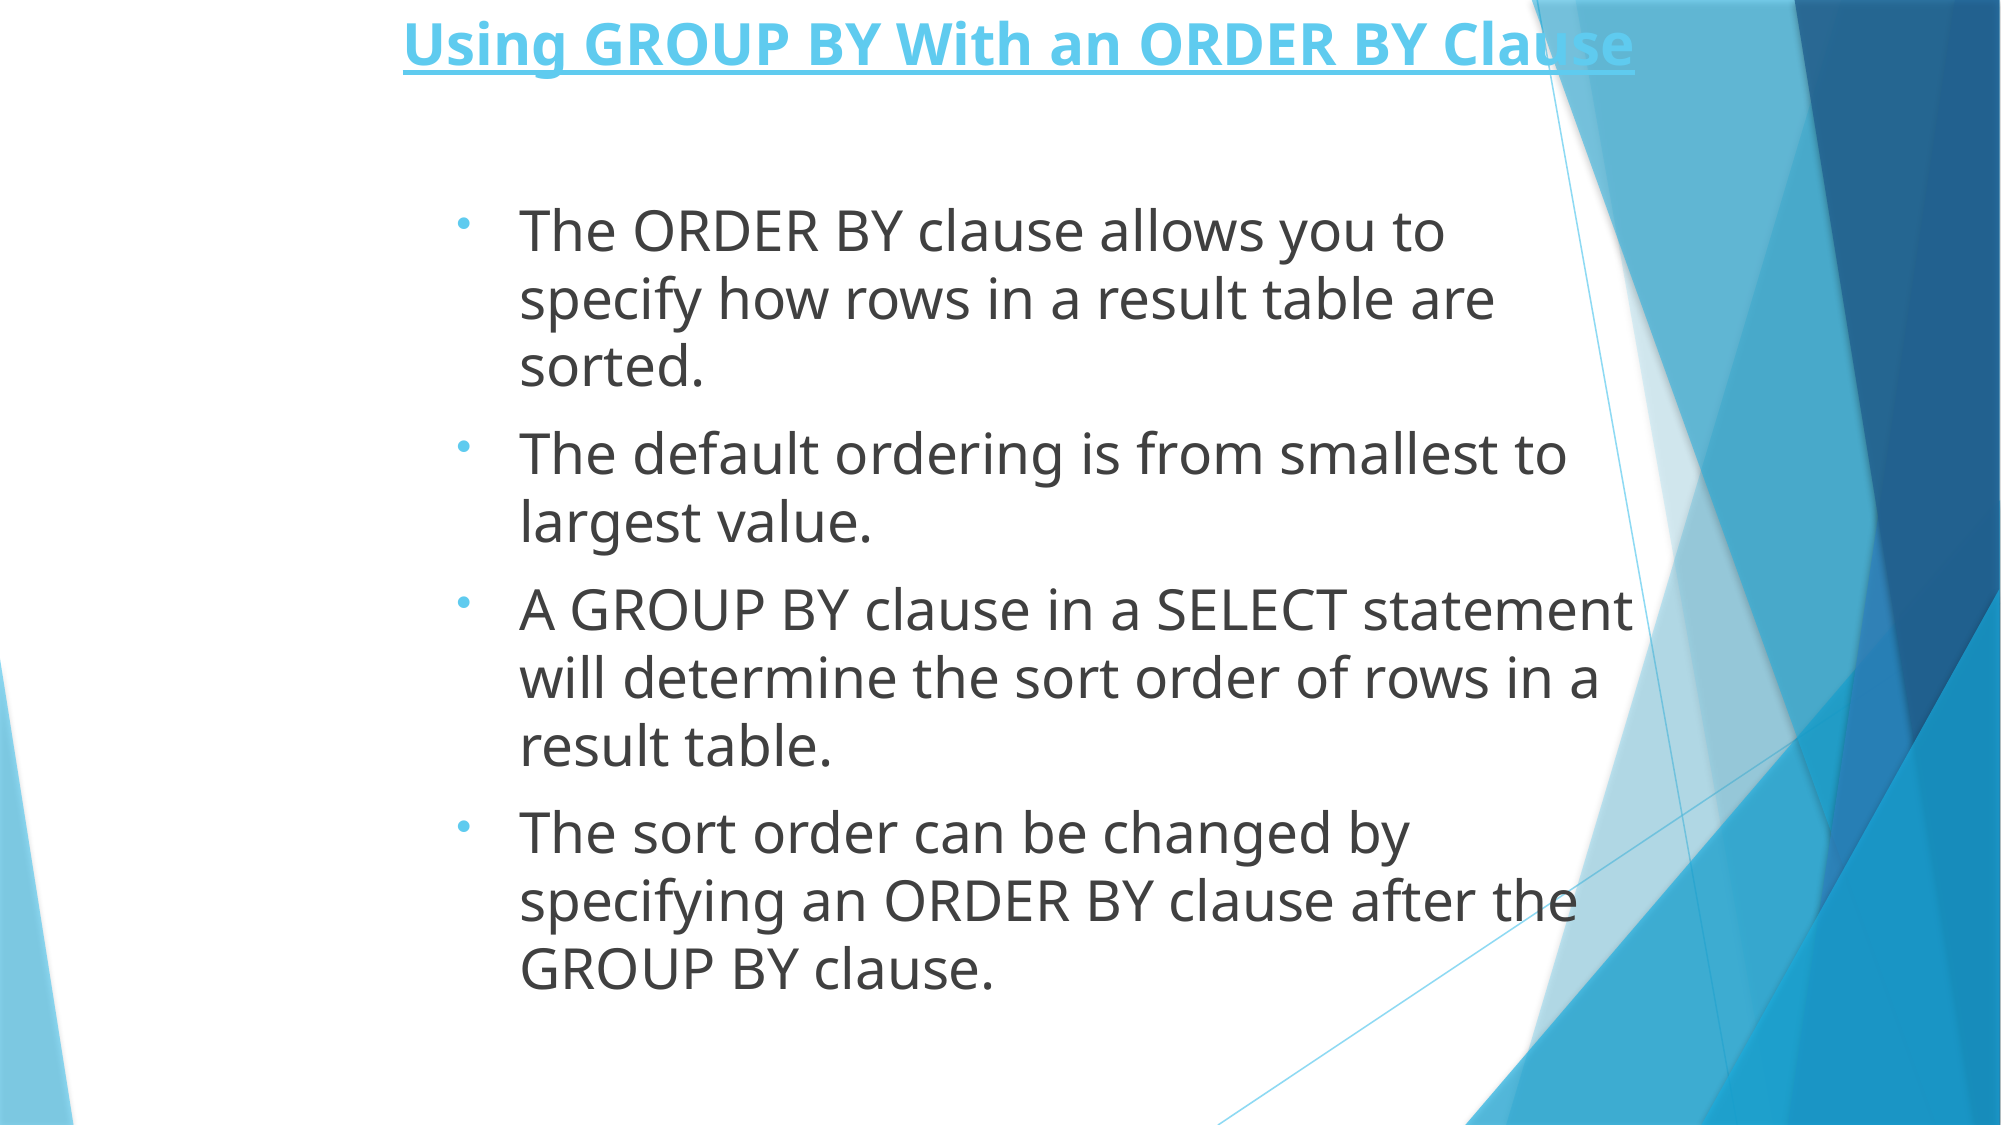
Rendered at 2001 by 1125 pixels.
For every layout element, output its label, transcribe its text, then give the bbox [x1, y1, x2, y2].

list The ORDER BY clause allows you to specify how rows in a result table are sorted. The default ordering is from smallest to largest value. A GROUP BY clause in a SELECT statement will determine the sort order of rows in a result table. The sort order can be changed by specifying an ORDER BY clause after the GROUP BY clause. [350, 187, 1650, 1013]
title Using GROUP BY With an ORDER BY Clause [387, 0, 1700, 163]
